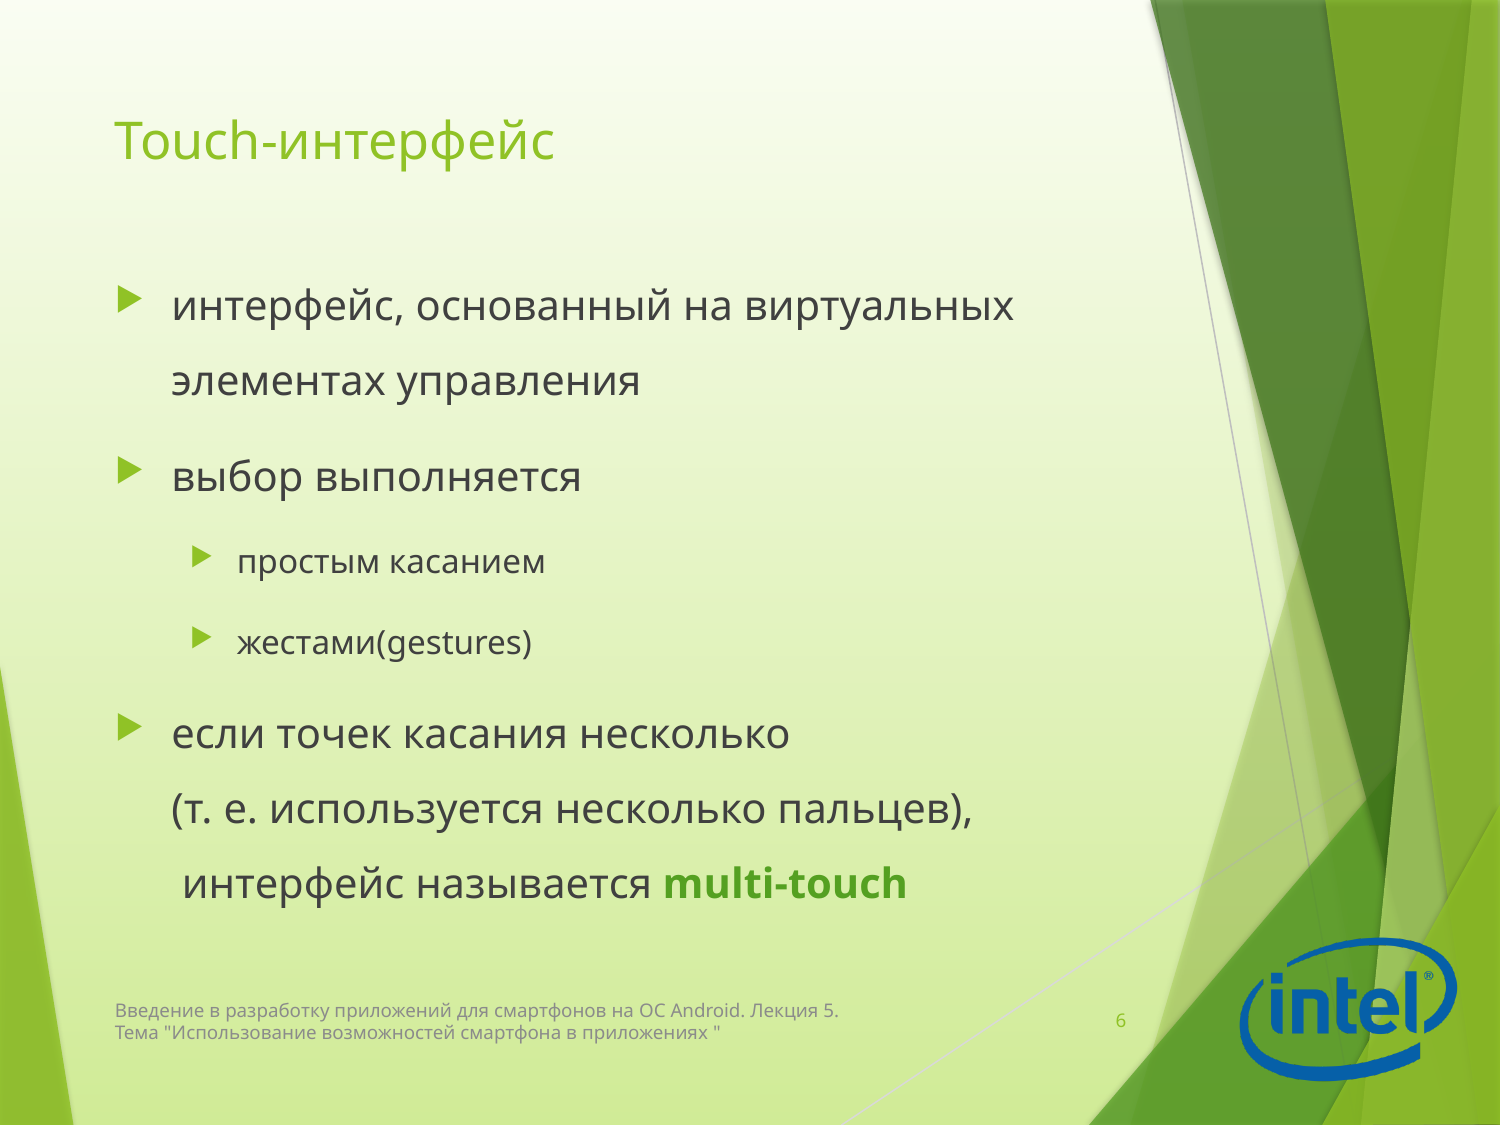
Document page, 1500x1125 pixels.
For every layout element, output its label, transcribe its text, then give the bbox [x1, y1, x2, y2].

list интерфейс, основанный на виртуальных элементах управления выбор выполняется простым касанием жестами(gestures) если точек касания несколько (т. е. используется несколько пальцев), интерфейс называется multi-touch [99, 246, 1142, 941]
slide_number 6 [1057, 991, 1142, 1051]
footer Введение в разработку приложений для смартфонов на ОС Android. Лекция 5. Тема "Использование возможностей смартфона в приложениях " [99, 991, 859, 1051]
picture [1195, 893, 1500, 1125]
title Touch-интерфейс [99, 99, 1142, 211]
